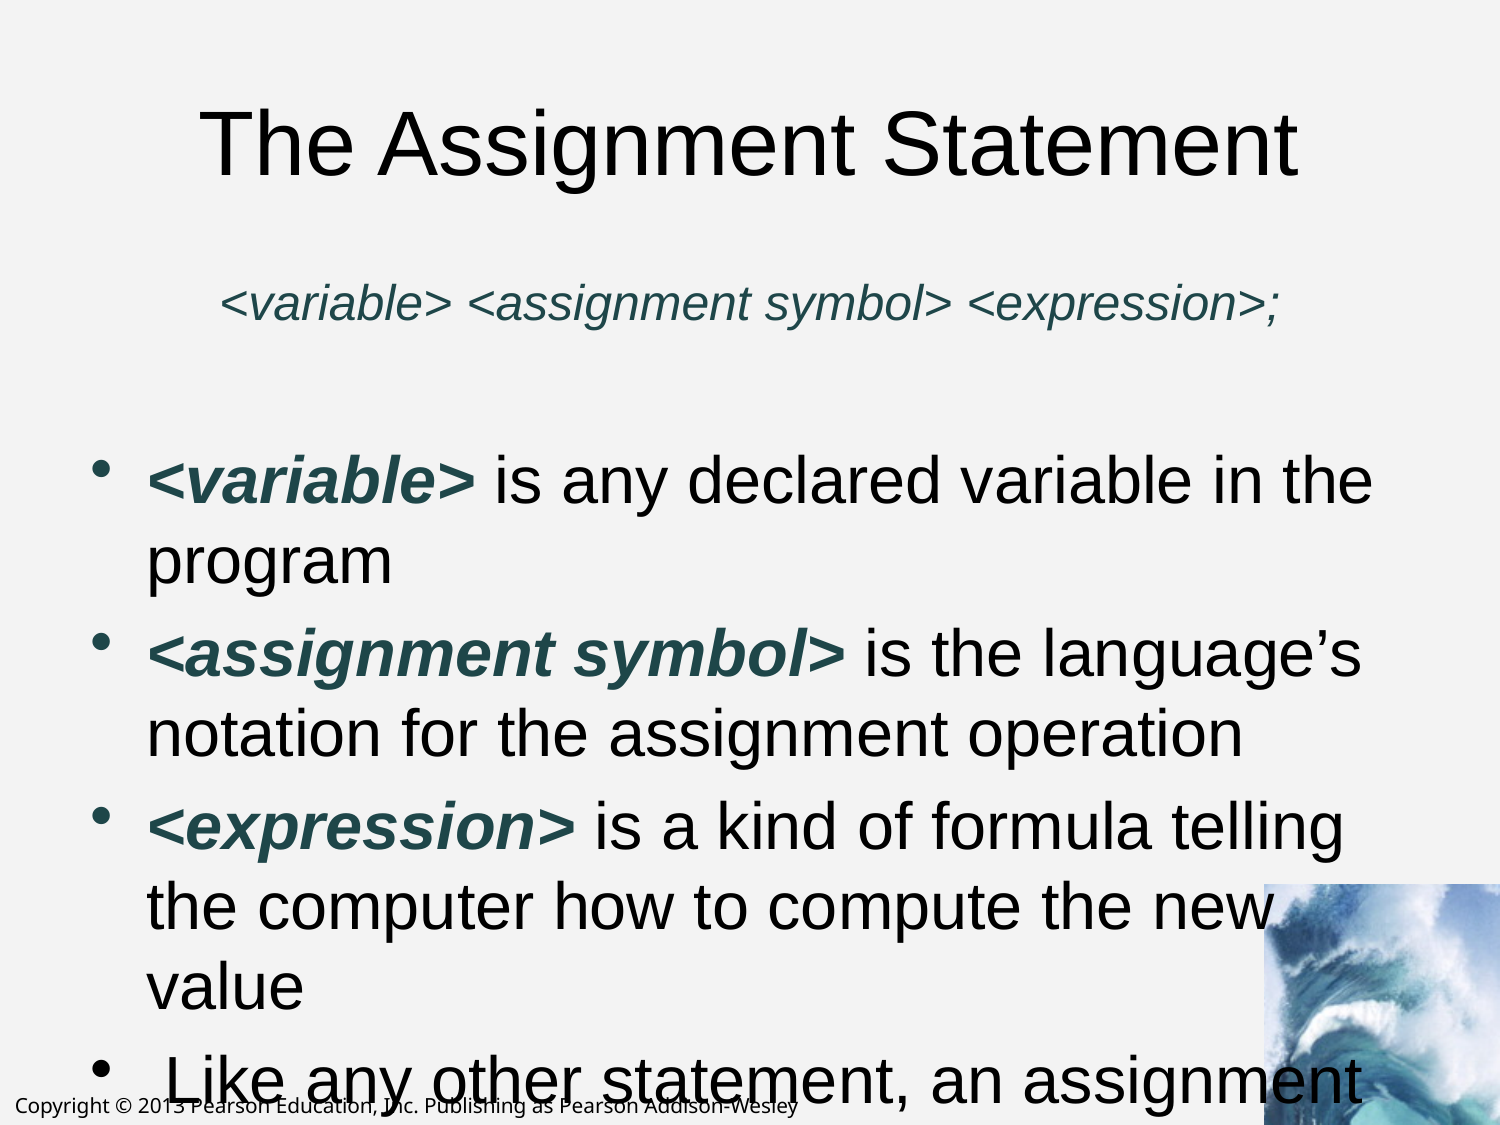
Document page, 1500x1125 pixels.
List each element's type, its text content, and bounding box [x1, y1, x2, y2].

list <variable> <assignment symbol> <expression>; <variable> is any declared variable in the program <assignment symbol> is the language’s notation for the assignment operation <expression> is a kind of formula telling the computer how to compute the new value Like any other statement, an assignment statement is terminated by a semicolon. JavaScript’s <assignment symbol> is the equal sign (=), and you’ve already seen the assignment operation as the initializer for variable declarations. [74, 262, 1426, 1006]
title The Assignment Statement [74, 44, 1426, 233]
picture [1264, 884, 1500, 1125]
